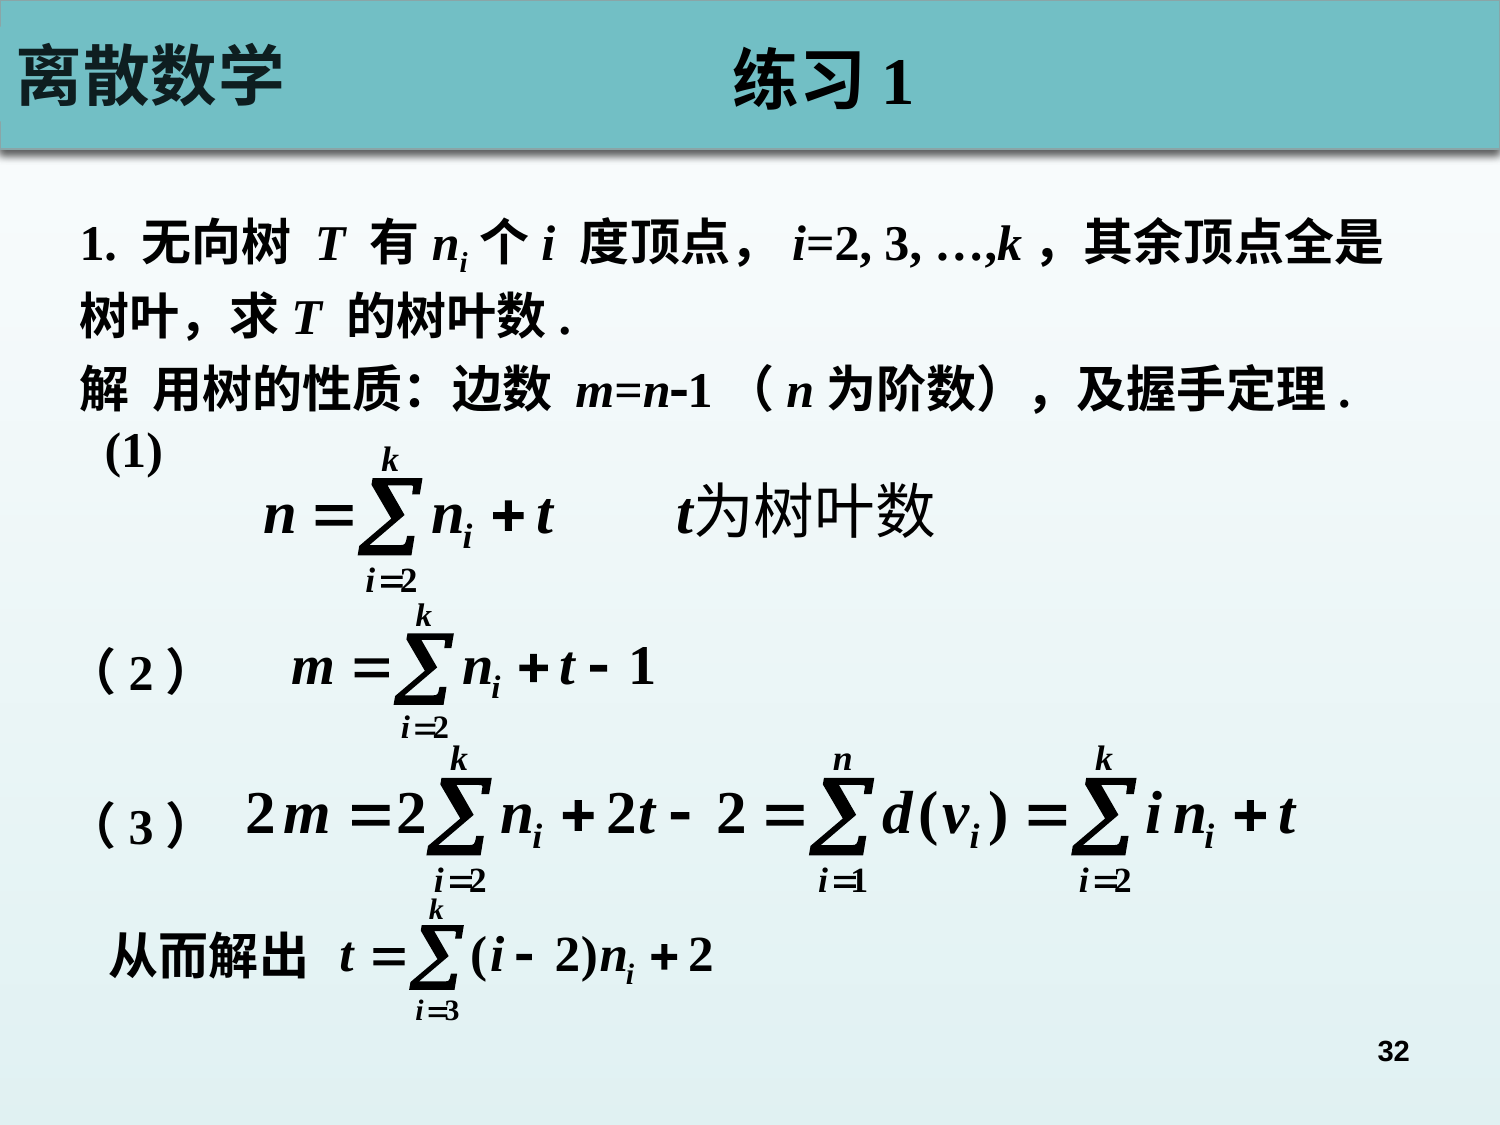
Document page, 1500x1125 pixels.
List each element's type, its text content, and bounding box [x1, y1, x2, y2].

text_box 解 用树的性质：边数 m=n1（n为阶数），及握手定理. (1) [64, 349, 1376, 485]
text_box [282, 590, 663, 732]
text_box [331, 886, 720, 1031]
text_box （2） [51, 633, 231, 709]
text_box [235, 732, 1312, 905]
text_box 练习1 [301, 30, 1347, 126]
slide_number 32 [1074, 1024, 1425, 1103]
text_box 从而解出 [94, 917, 324, 992]
text_box （3） [51, 787, 231, 862]
text_box 1. 无向树 T 有ni个i 度顶点，i=2, 3, …,k，其余顶点全是树叶，求T 的树叶数. [64, 196, 1424, 353]
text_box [253, 432, 946, 604]
